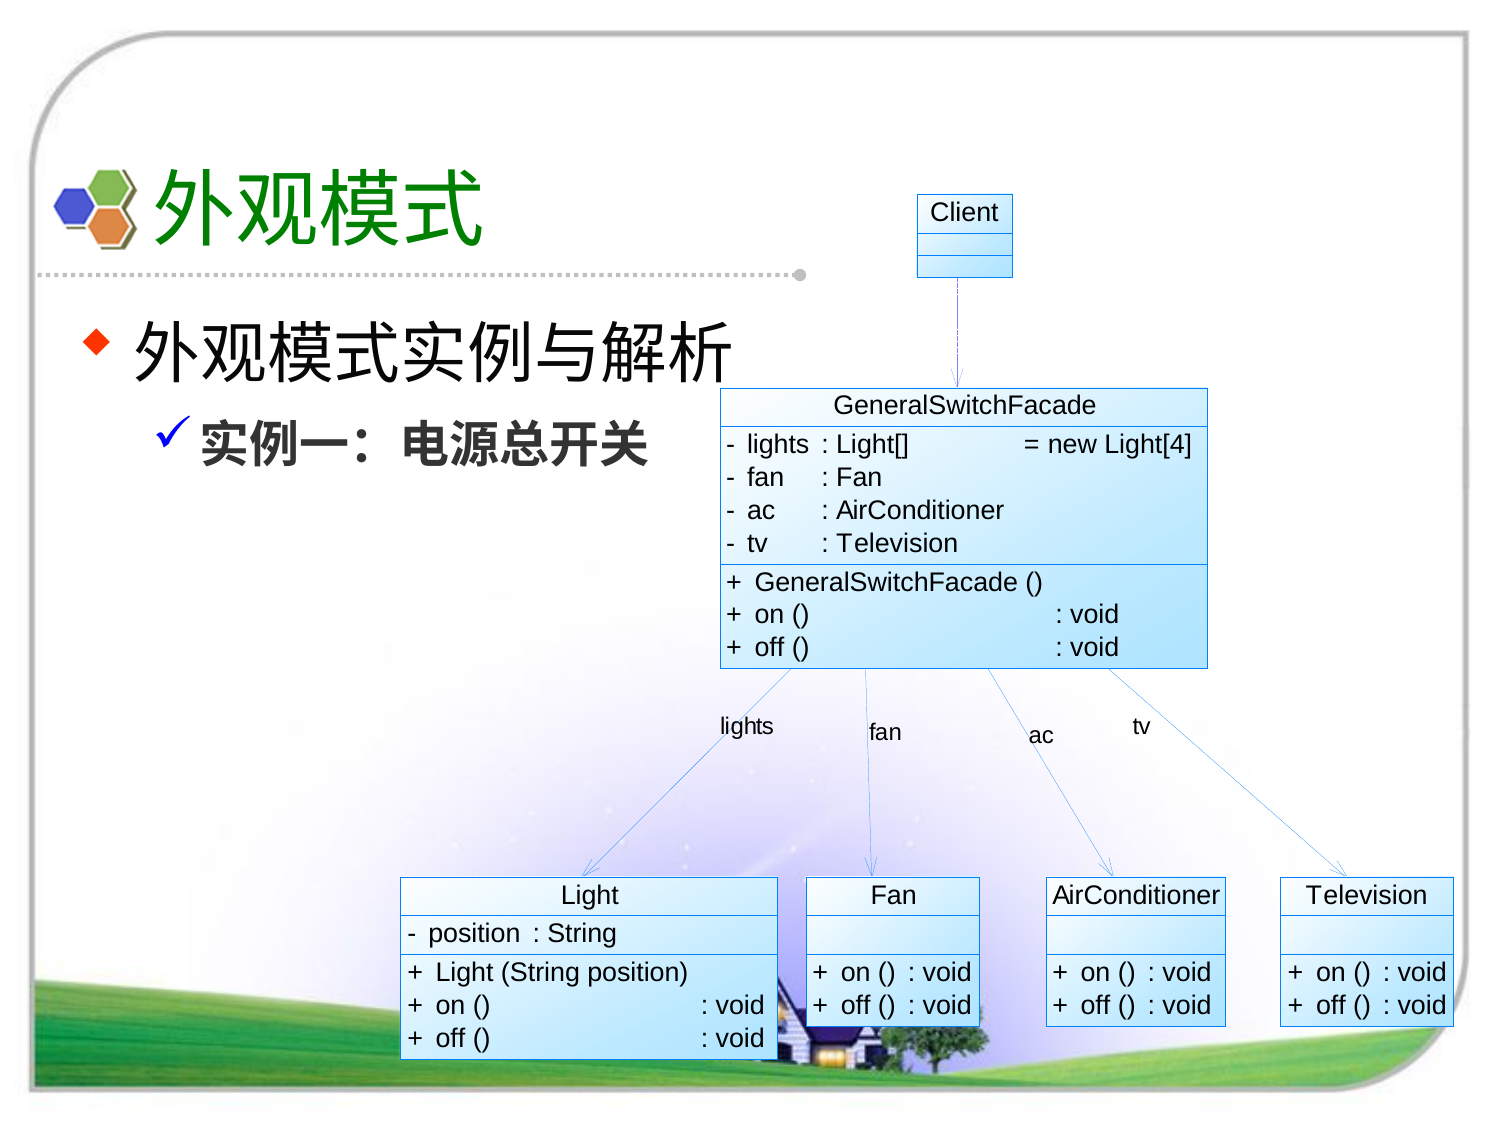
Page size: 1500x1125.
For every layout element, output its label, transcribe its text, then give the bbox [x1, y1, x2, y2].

picture [0, 0, 1500, 1125]
list 外观模式实例与解析 实例一：电源总开关 [62, 287, 394, 963]
title 外观模式 [137, 149, 888, 263]
